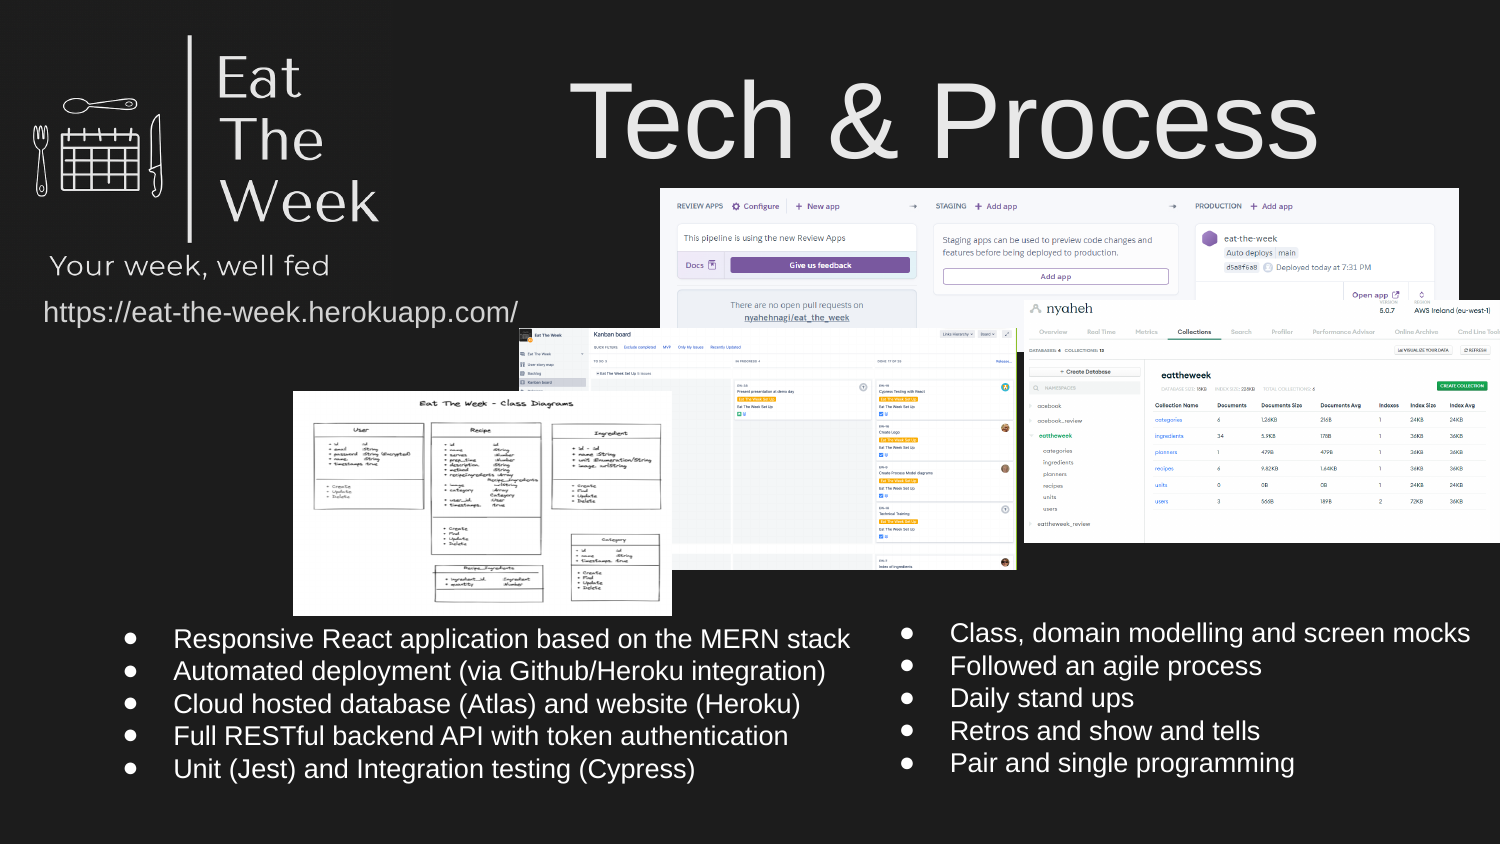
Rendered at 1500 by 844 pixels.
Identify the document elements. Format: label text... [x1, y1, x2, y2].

picture [293, 188, 1500, 616]
text_box https://eat-the-week.herokuapp.com/ [28, 277, 566, 343]
text_box Responsive React application based on the MERN stack Automated deployment (via Github/Heroku integration) Cloud hosted database (Atlas) and website (Heroku) Full RESTful backend API with token authentication Unit (Jest) and Integration testing (Cypress) [83, 606, 859, 799]
picture [0, 0, 393, 311]
text_box Class, domain modelling and screen mocks Followed an agile process Daily stand ups Retros and show and tells Pair and single programming [859, 600, 1500, 828]
title Tech & Process [410, 19, 1481, 196]
